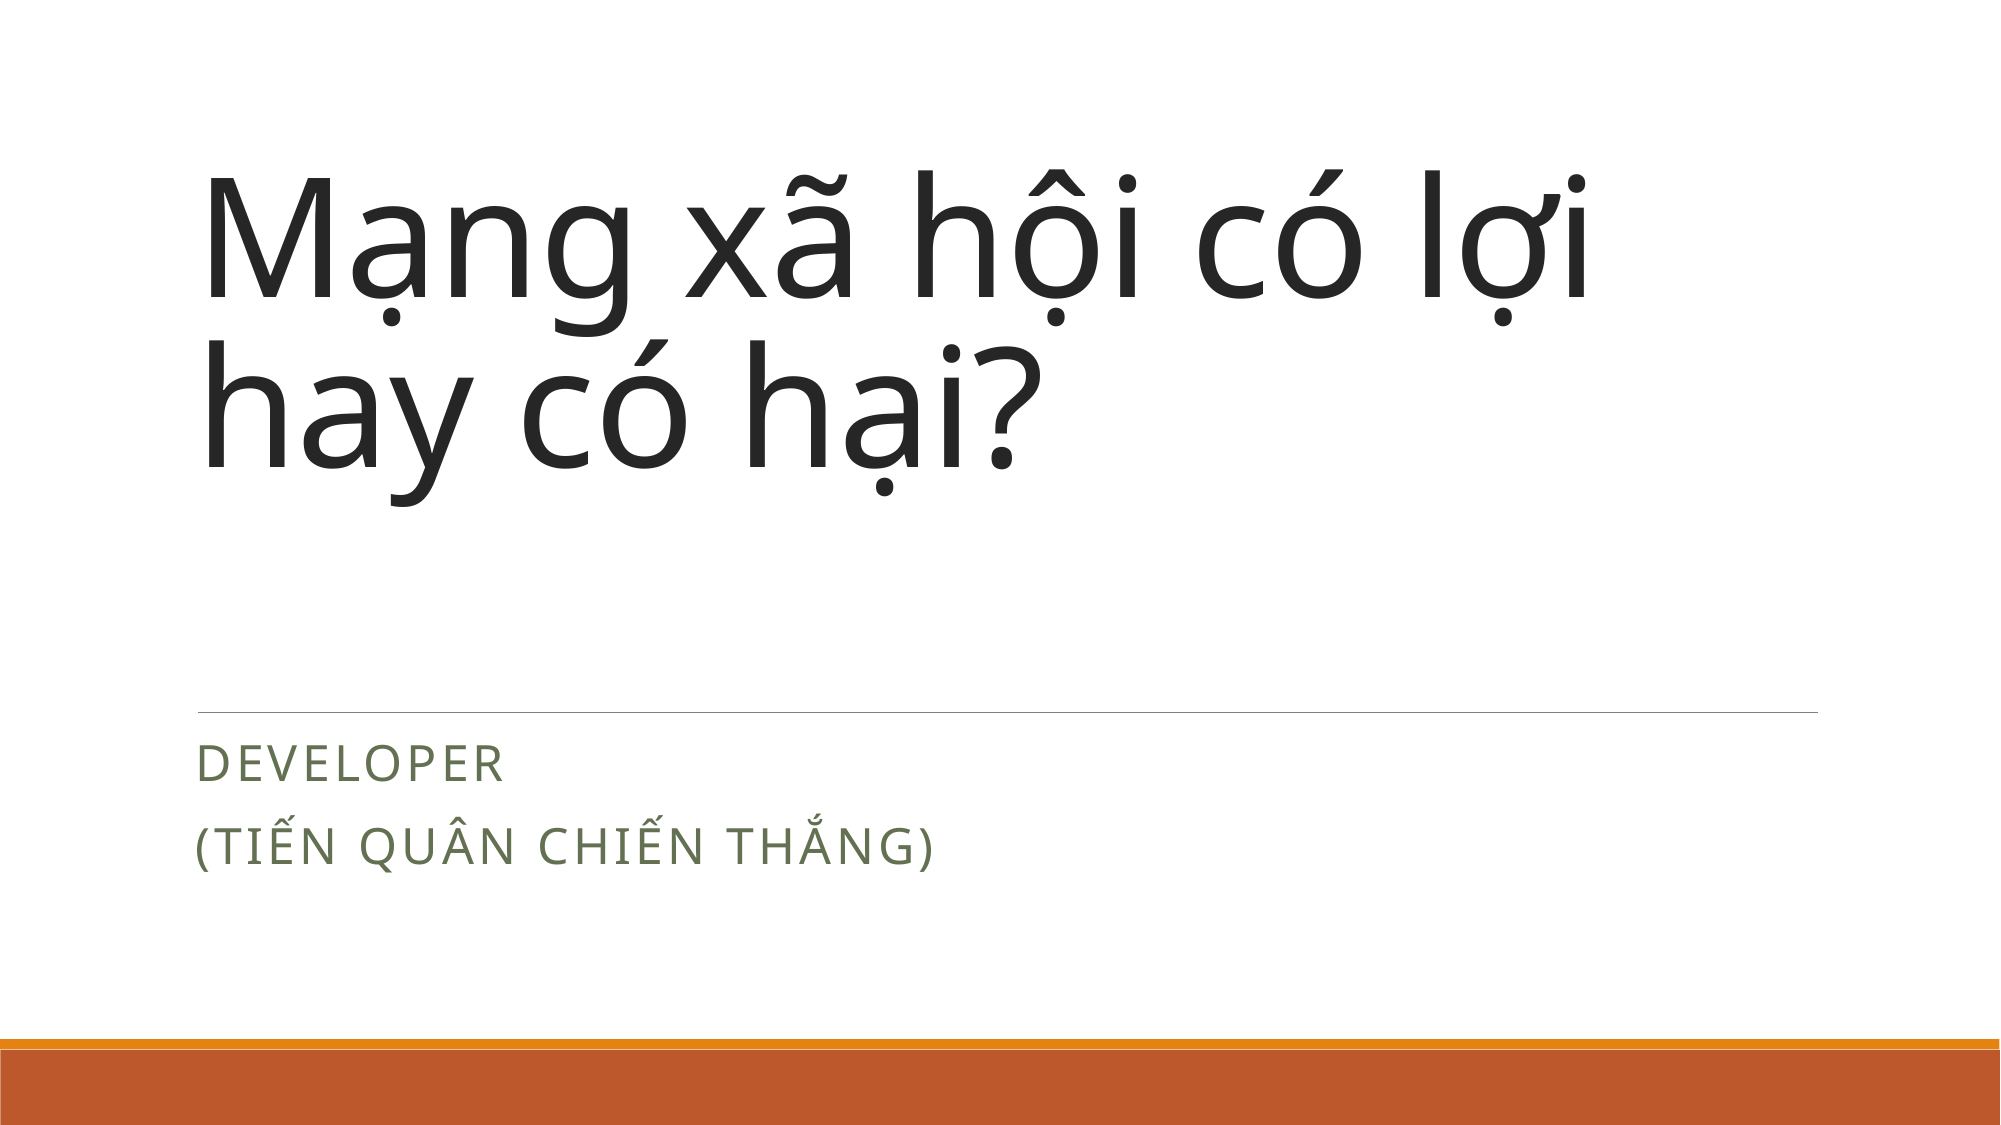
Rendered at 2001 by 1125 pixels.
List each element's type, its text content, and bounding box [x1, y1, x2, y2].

title Mạng xã hội có lợi hay có hại? [180, 124, 1830, 710]
subtitle Developer (Tiến Quân Chiến Thắng) [180, 730, 1831, 919]
